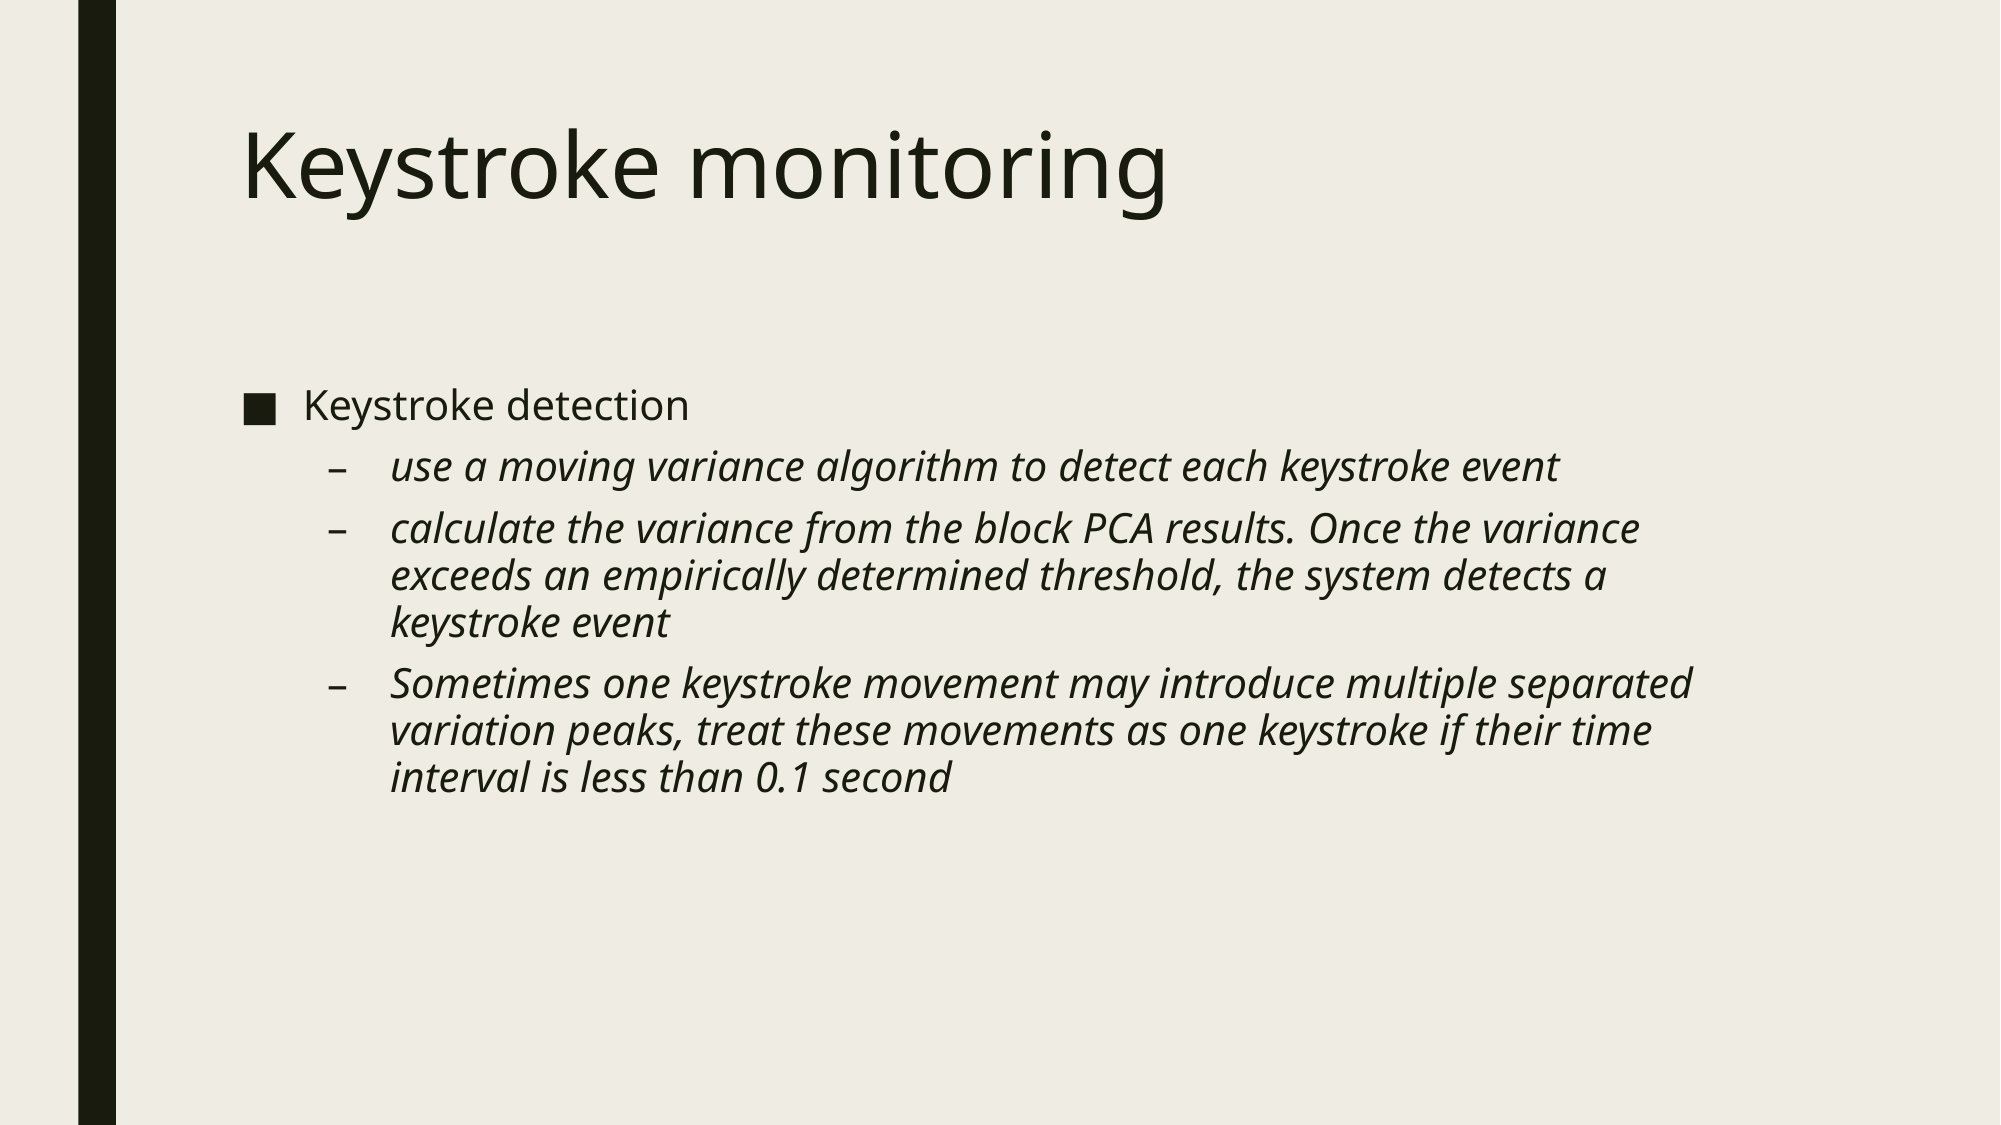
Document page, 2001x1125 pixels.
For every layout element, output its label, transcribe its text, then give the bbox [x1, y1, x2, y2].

title Keystroke monitoring [225, 112, 1800, 357]
list Keystroke detection use a moving variance algorithm to detect each keystroke event calculate the variance from the block PCA results. Once the variance exceeds an empirically determined threshold, the system detects a keystroke event Sometimes one keystroke movement may introduce multiple separated variation peaks, treat these movements as one keystroke if their time interval is less than 0.1 second [225, 375, 1800, 963]
